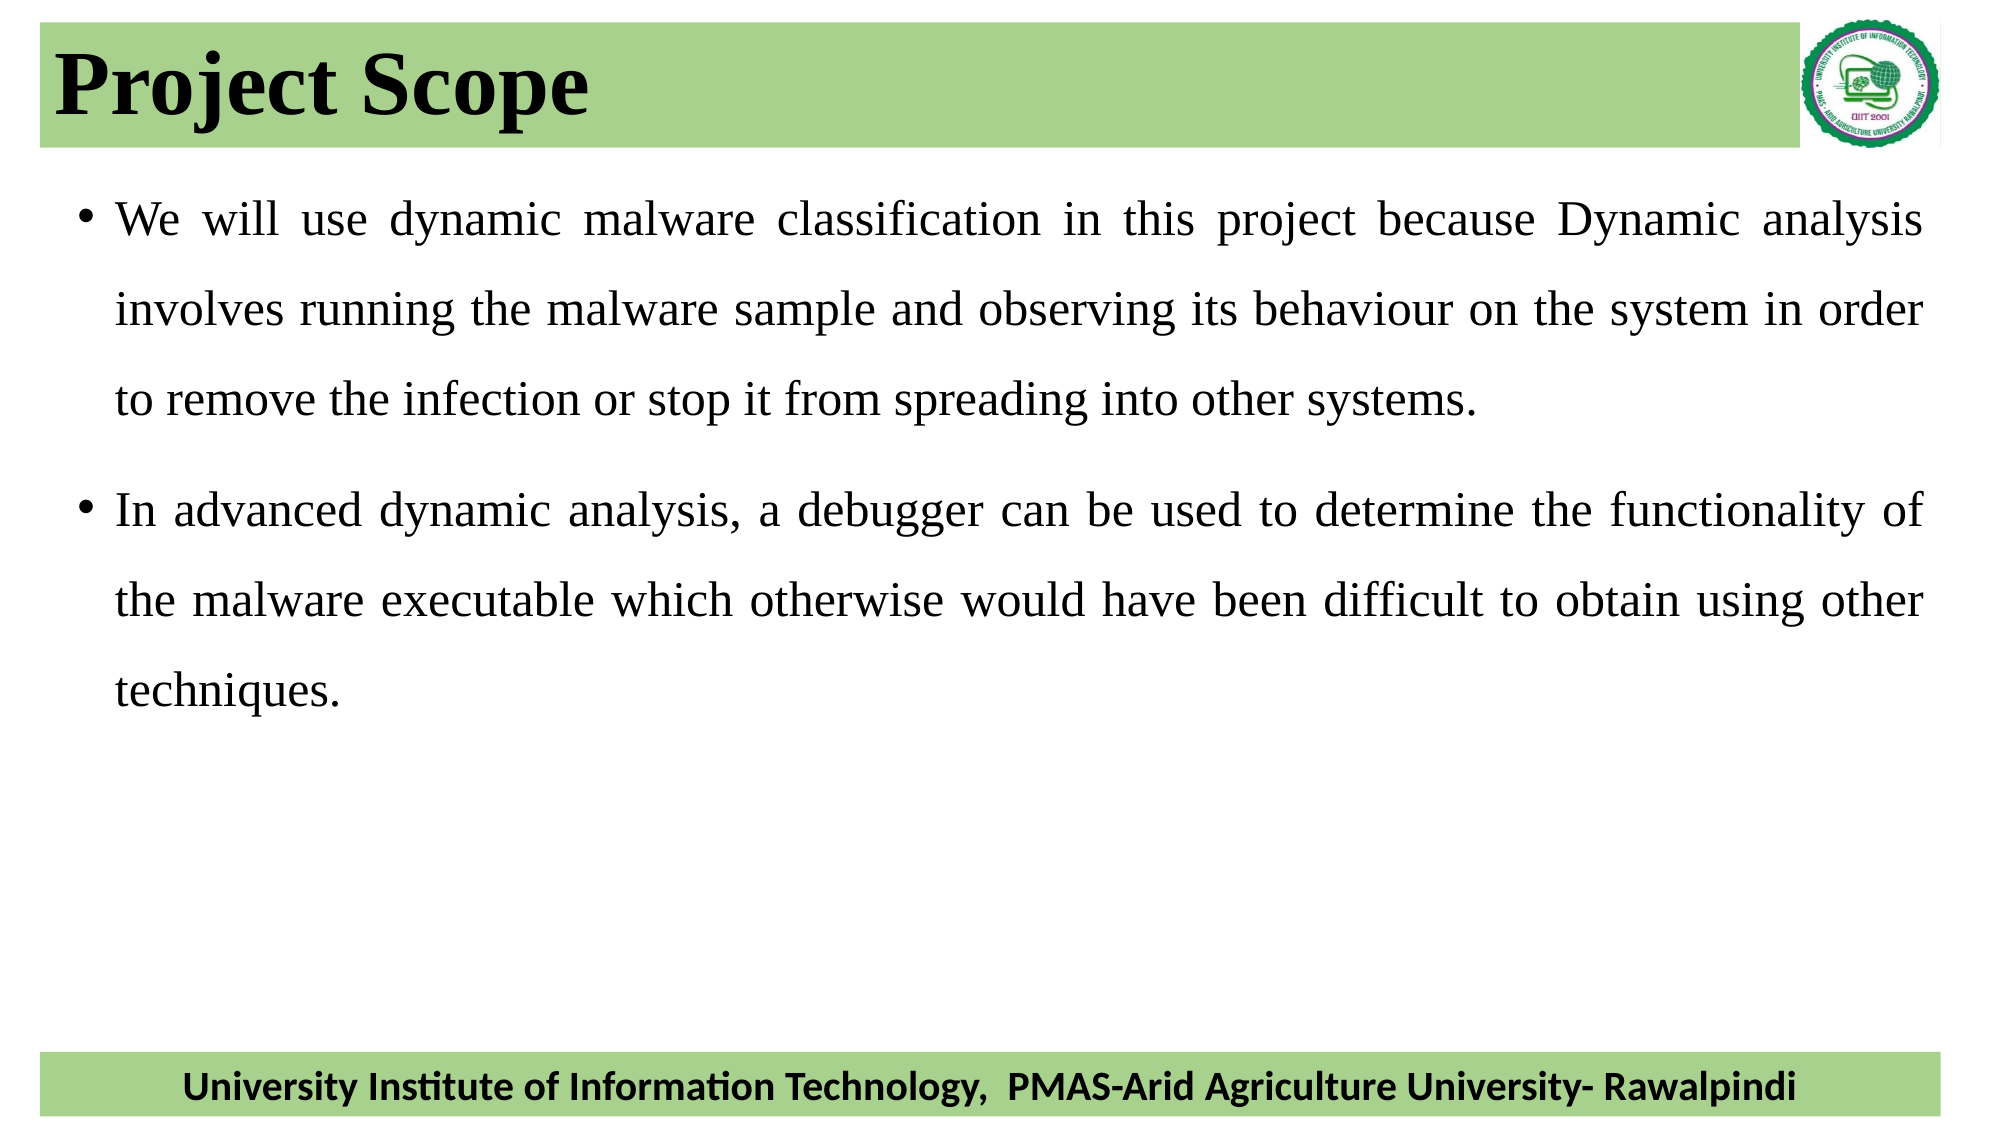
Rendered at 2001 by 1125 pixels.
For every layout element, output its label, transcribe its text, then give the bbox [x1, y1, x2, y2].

title Project Scope [39, 22, 1799, 148]
picture [1799, 19, 1941, 148]
text_box University Institute of Information Technology, PMAS-Arid Agriculture University- Rawalpindi [39, 1051, 1941, 1117]
list We will use dynamic malware classification in this project because Dynamic analysis involves running the malware sample and observing its behaviour on the system in order to remove the infection or stop it from spreading into other systems. In advanced dynamic analysis, a debugger can be used to determine the functionality of the malware executable which otherwise would have been difficult to obtain using other techniques. [62, 147, 1941, 1020]
